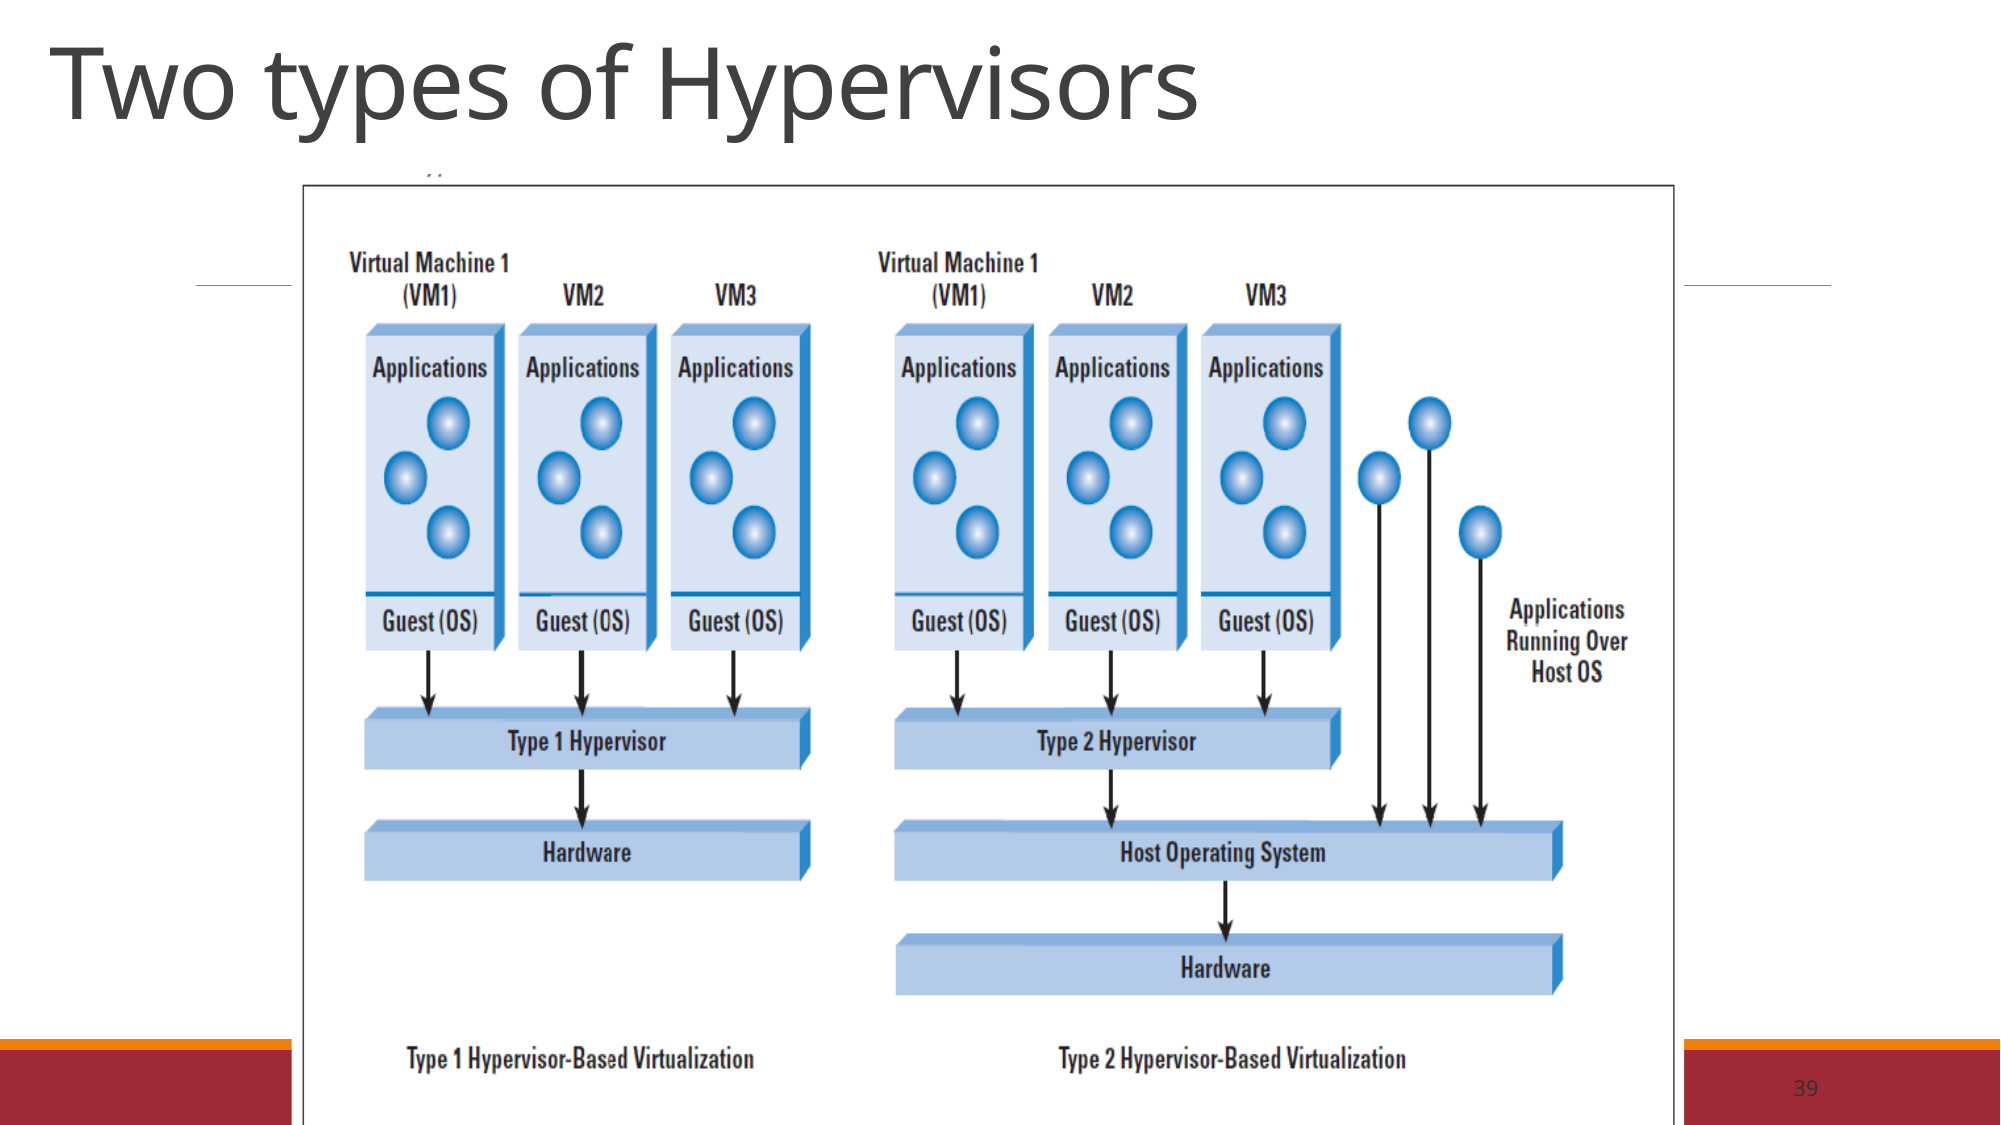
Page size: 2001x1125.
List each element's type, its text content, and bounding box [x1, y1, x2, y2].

slide_number 39 [1694, 1059, 1840, 1120]
picture [291, 174, 1685, 1125]
title Two types of Hypervisors [34, 0, 1685, 148]
